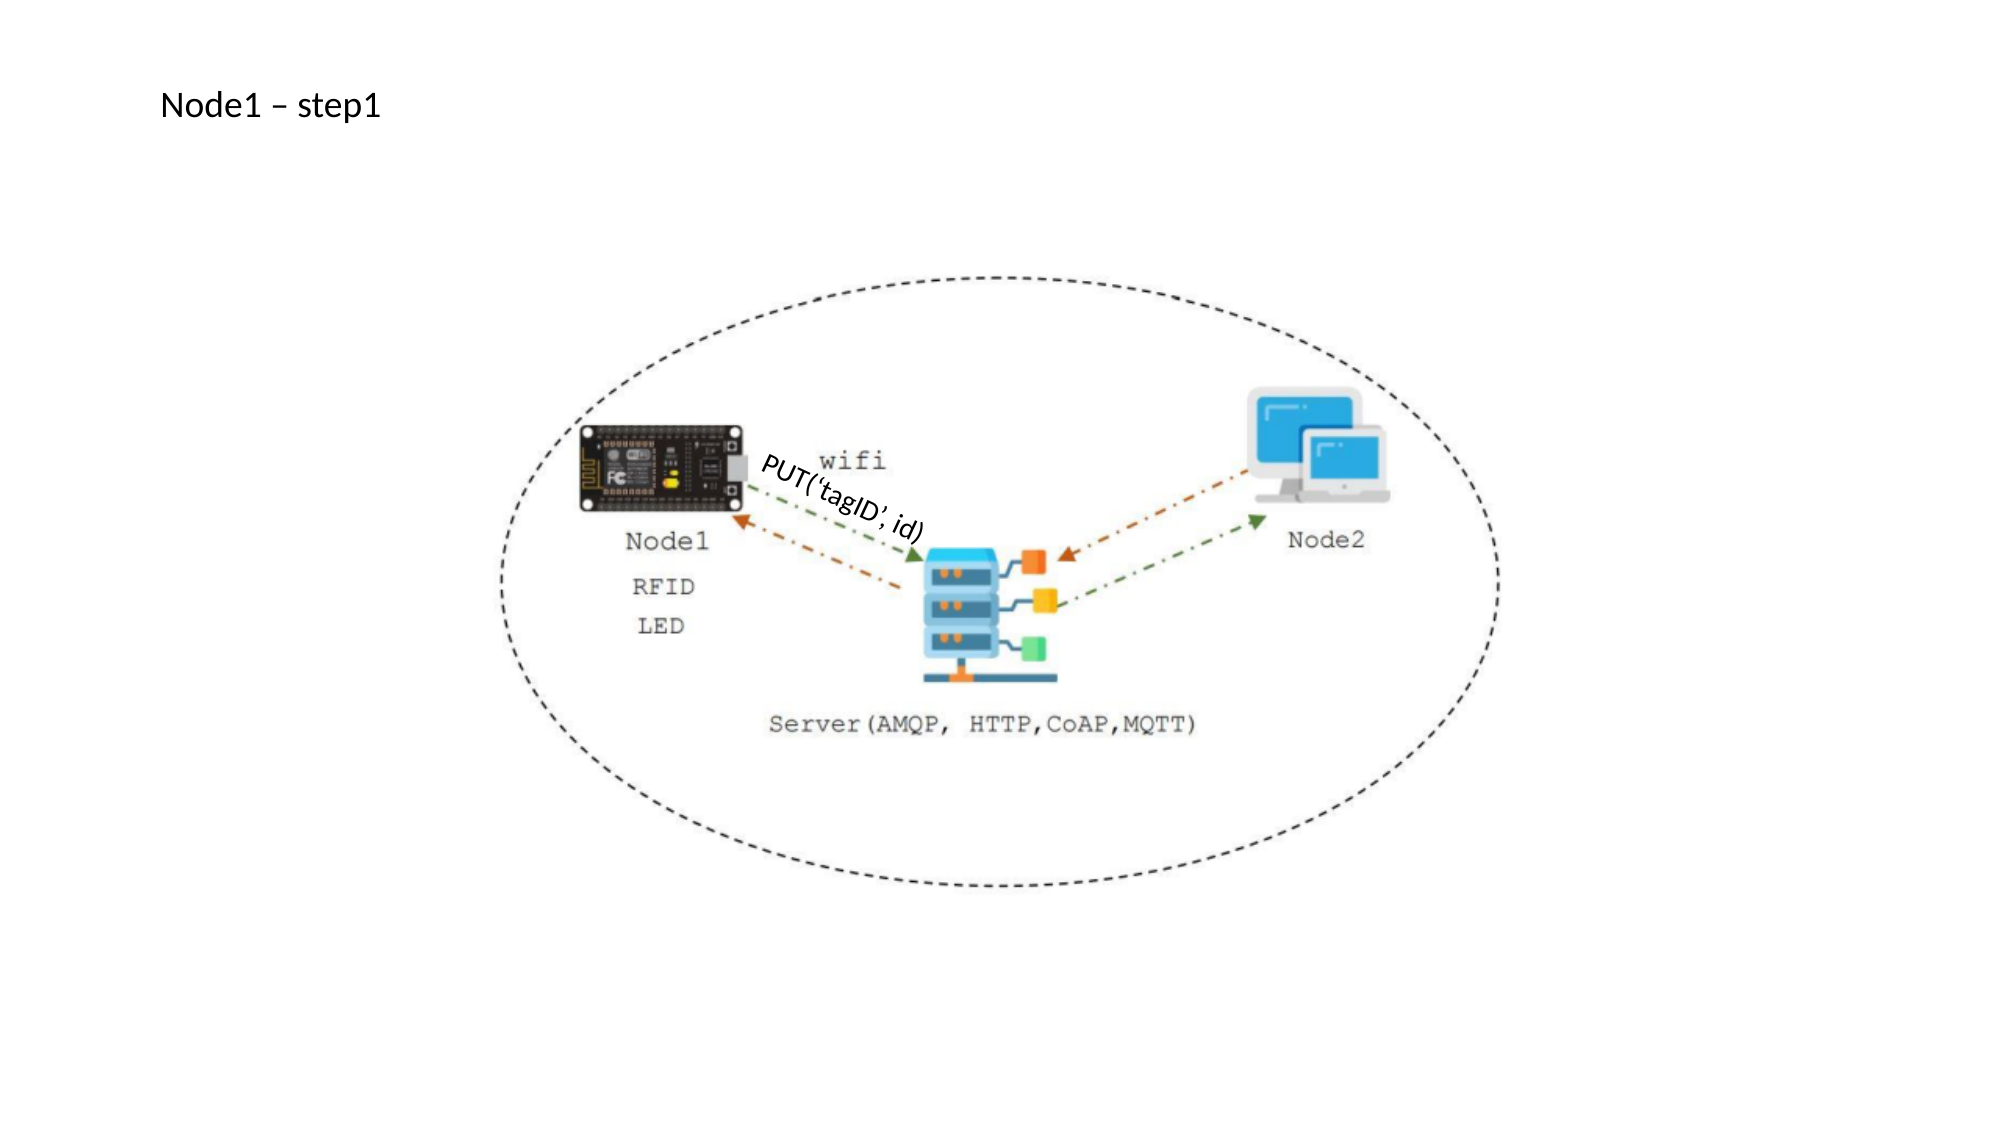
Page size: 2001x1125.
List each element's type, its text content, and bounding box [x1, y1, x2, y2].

text_box Node1 – step1 [145, 72, 522, 133]
picture [445, 208, 1555, 917]
